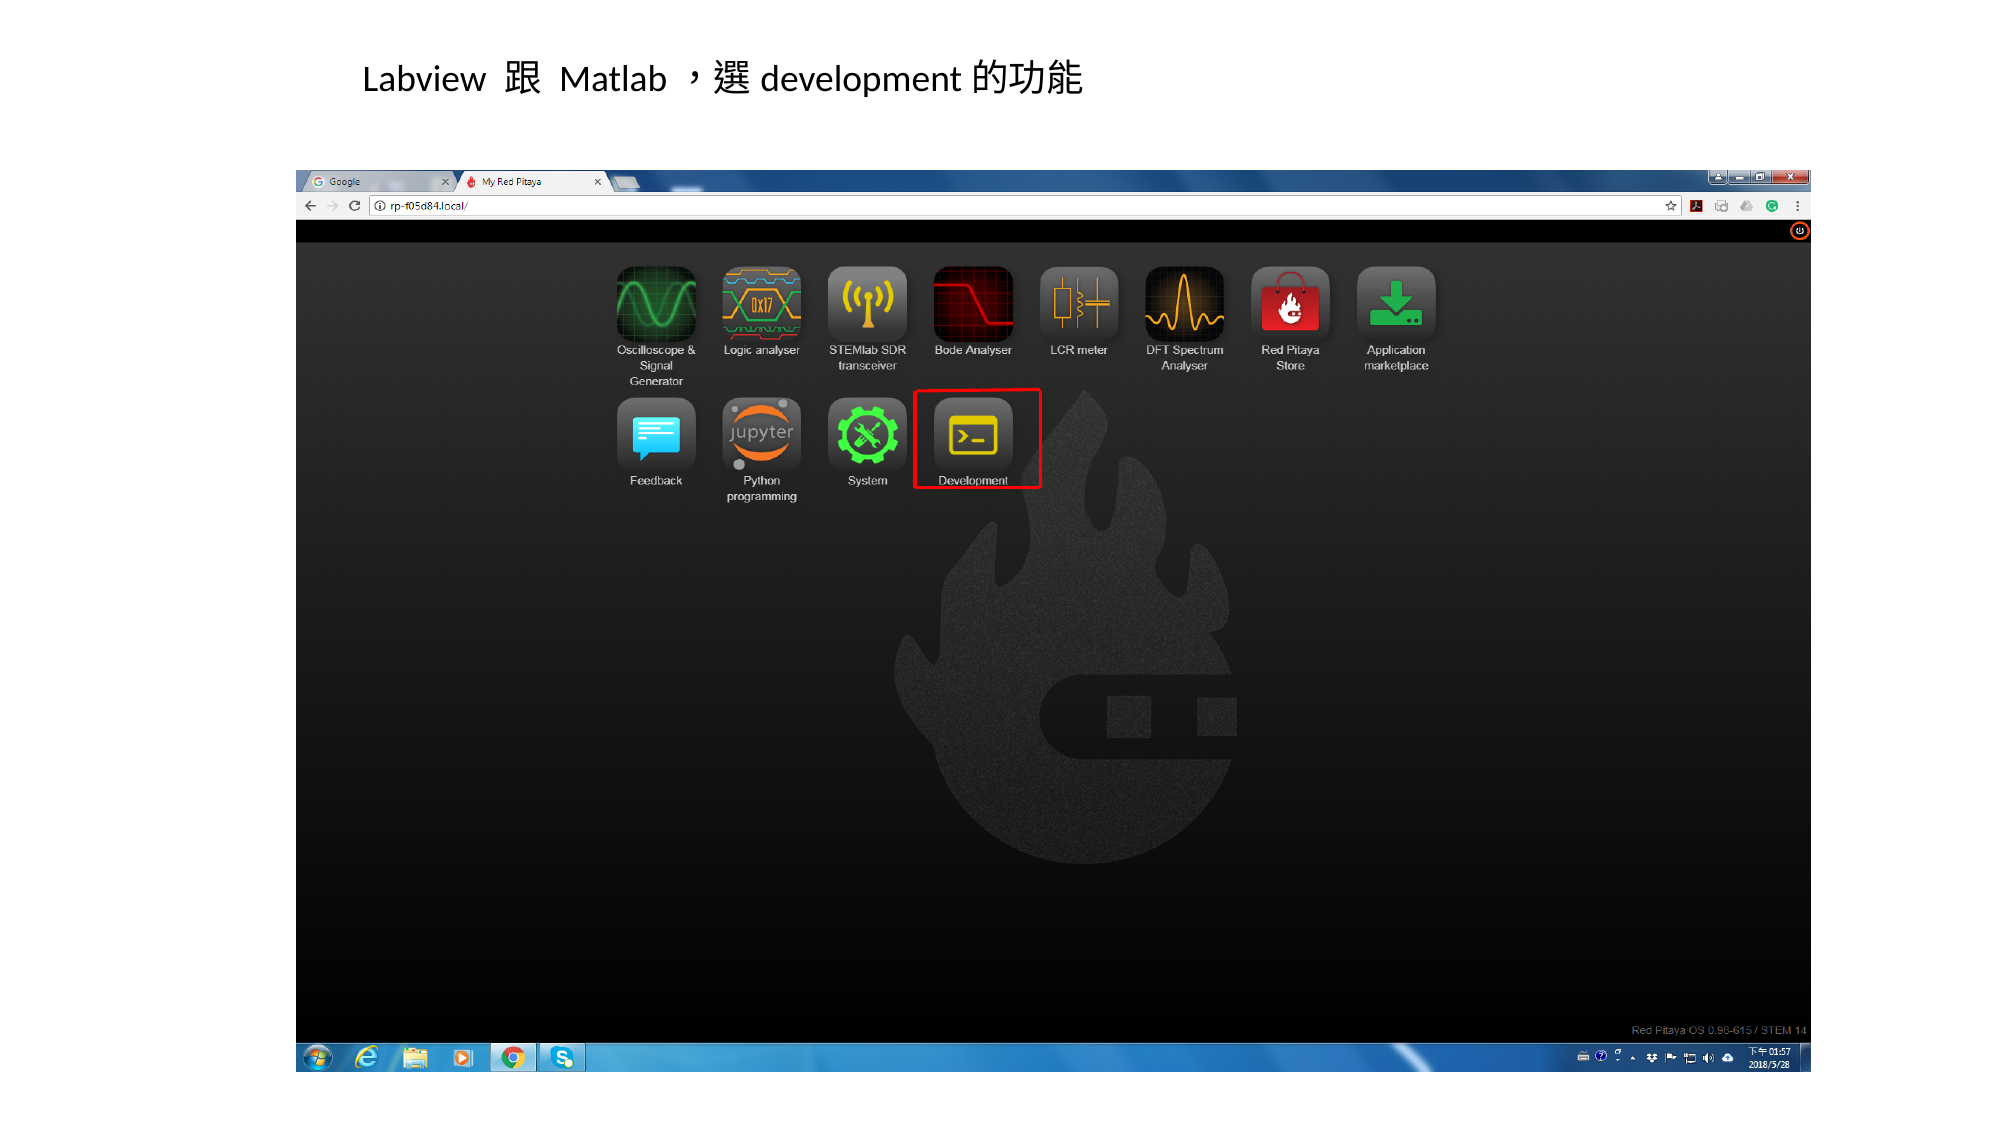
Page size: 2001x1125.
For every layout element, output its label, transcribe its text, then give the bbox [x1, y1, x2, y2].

text_box Labview 跟 Matlab，選development的功能 [347, 46, 1472, 106]
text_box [914, 389, 1041, 488]
picture [296, 170, 1812, 1072]
